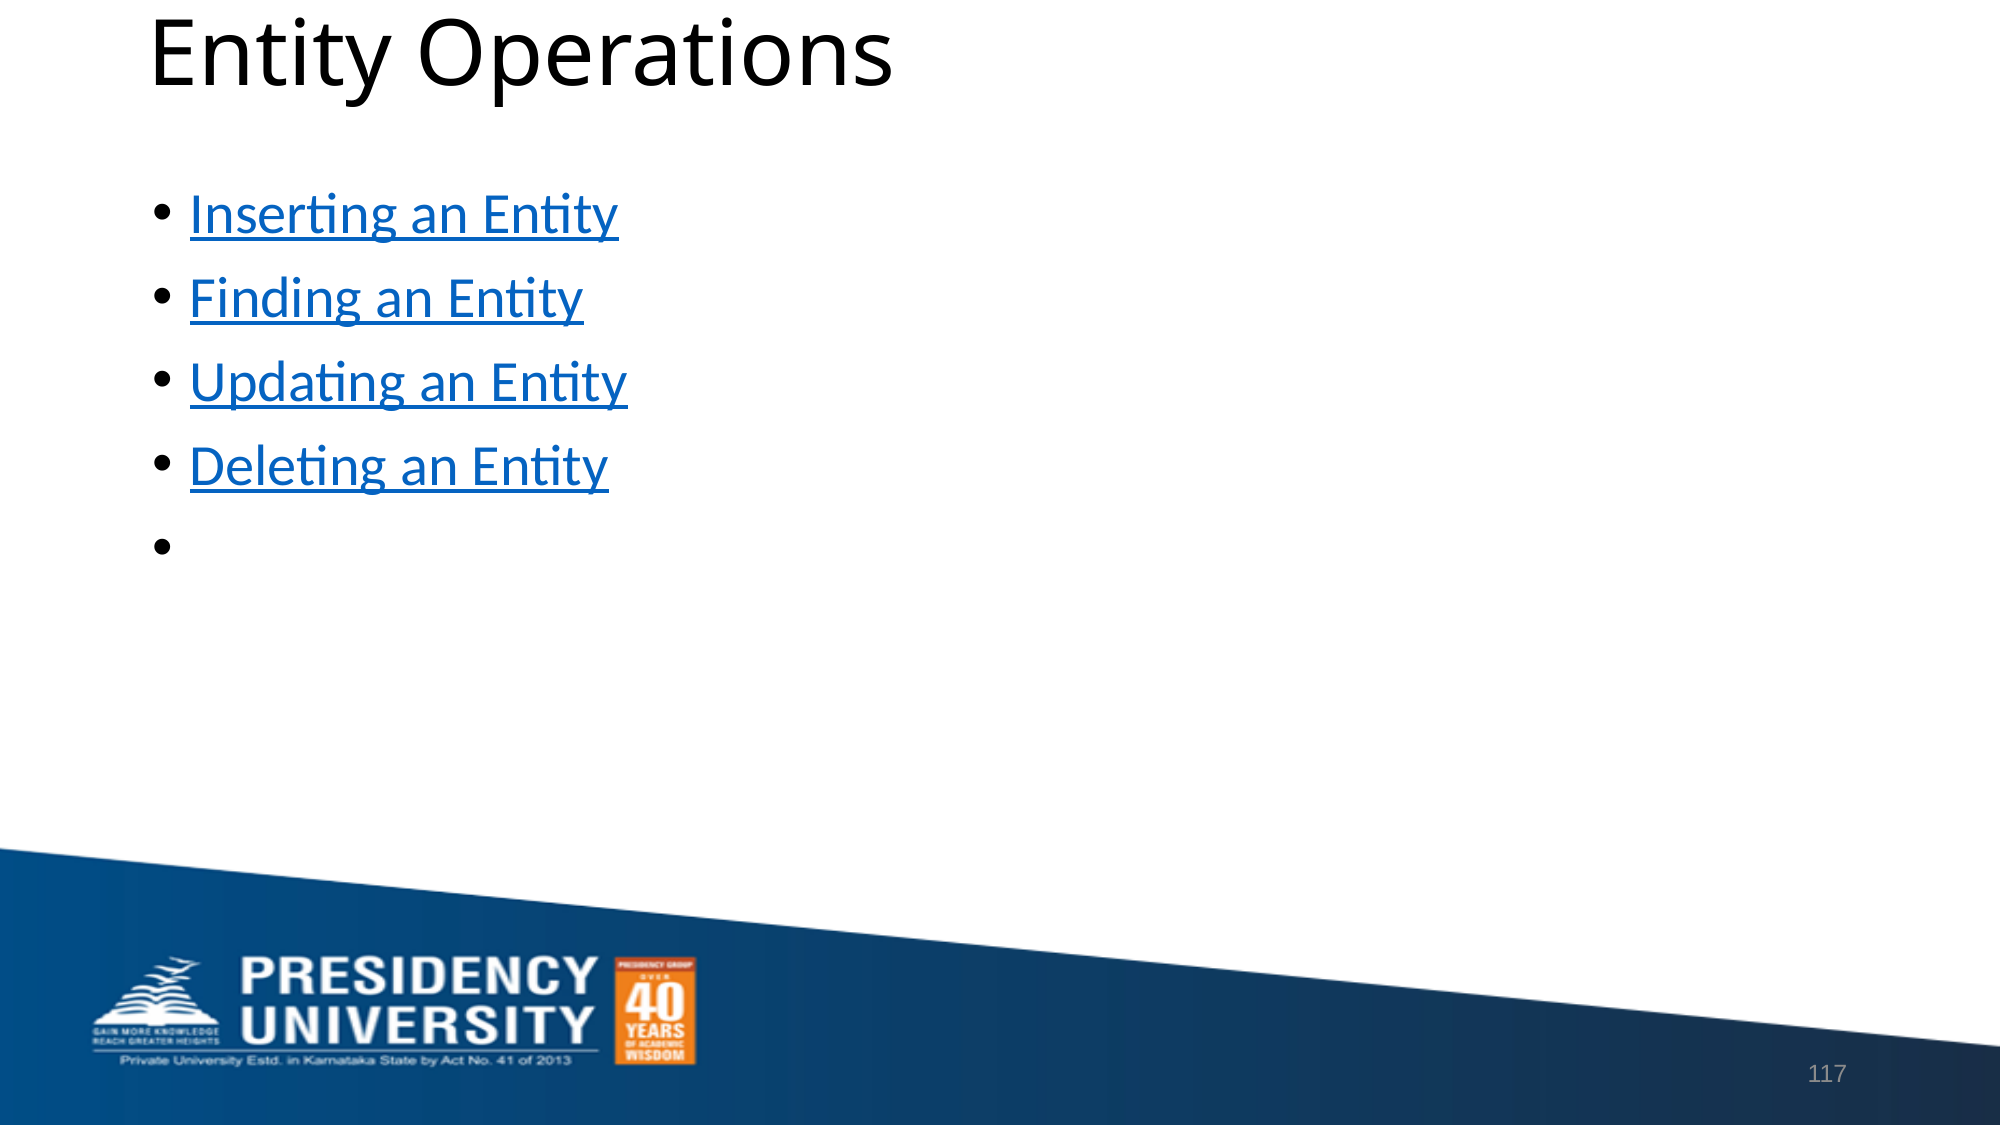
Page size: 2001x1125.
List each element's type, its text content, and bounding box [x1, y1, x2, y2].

slide_number 117 [1412, 1042, 1863, 1103]
picture [0, 845, 2000, 1125]
title Entity Operations [132, 46, 1858, 175]
list Inserting an Entity Finding an Entity Updating an Entity Deleting an Entity [137, 175, 1863, 1014]
